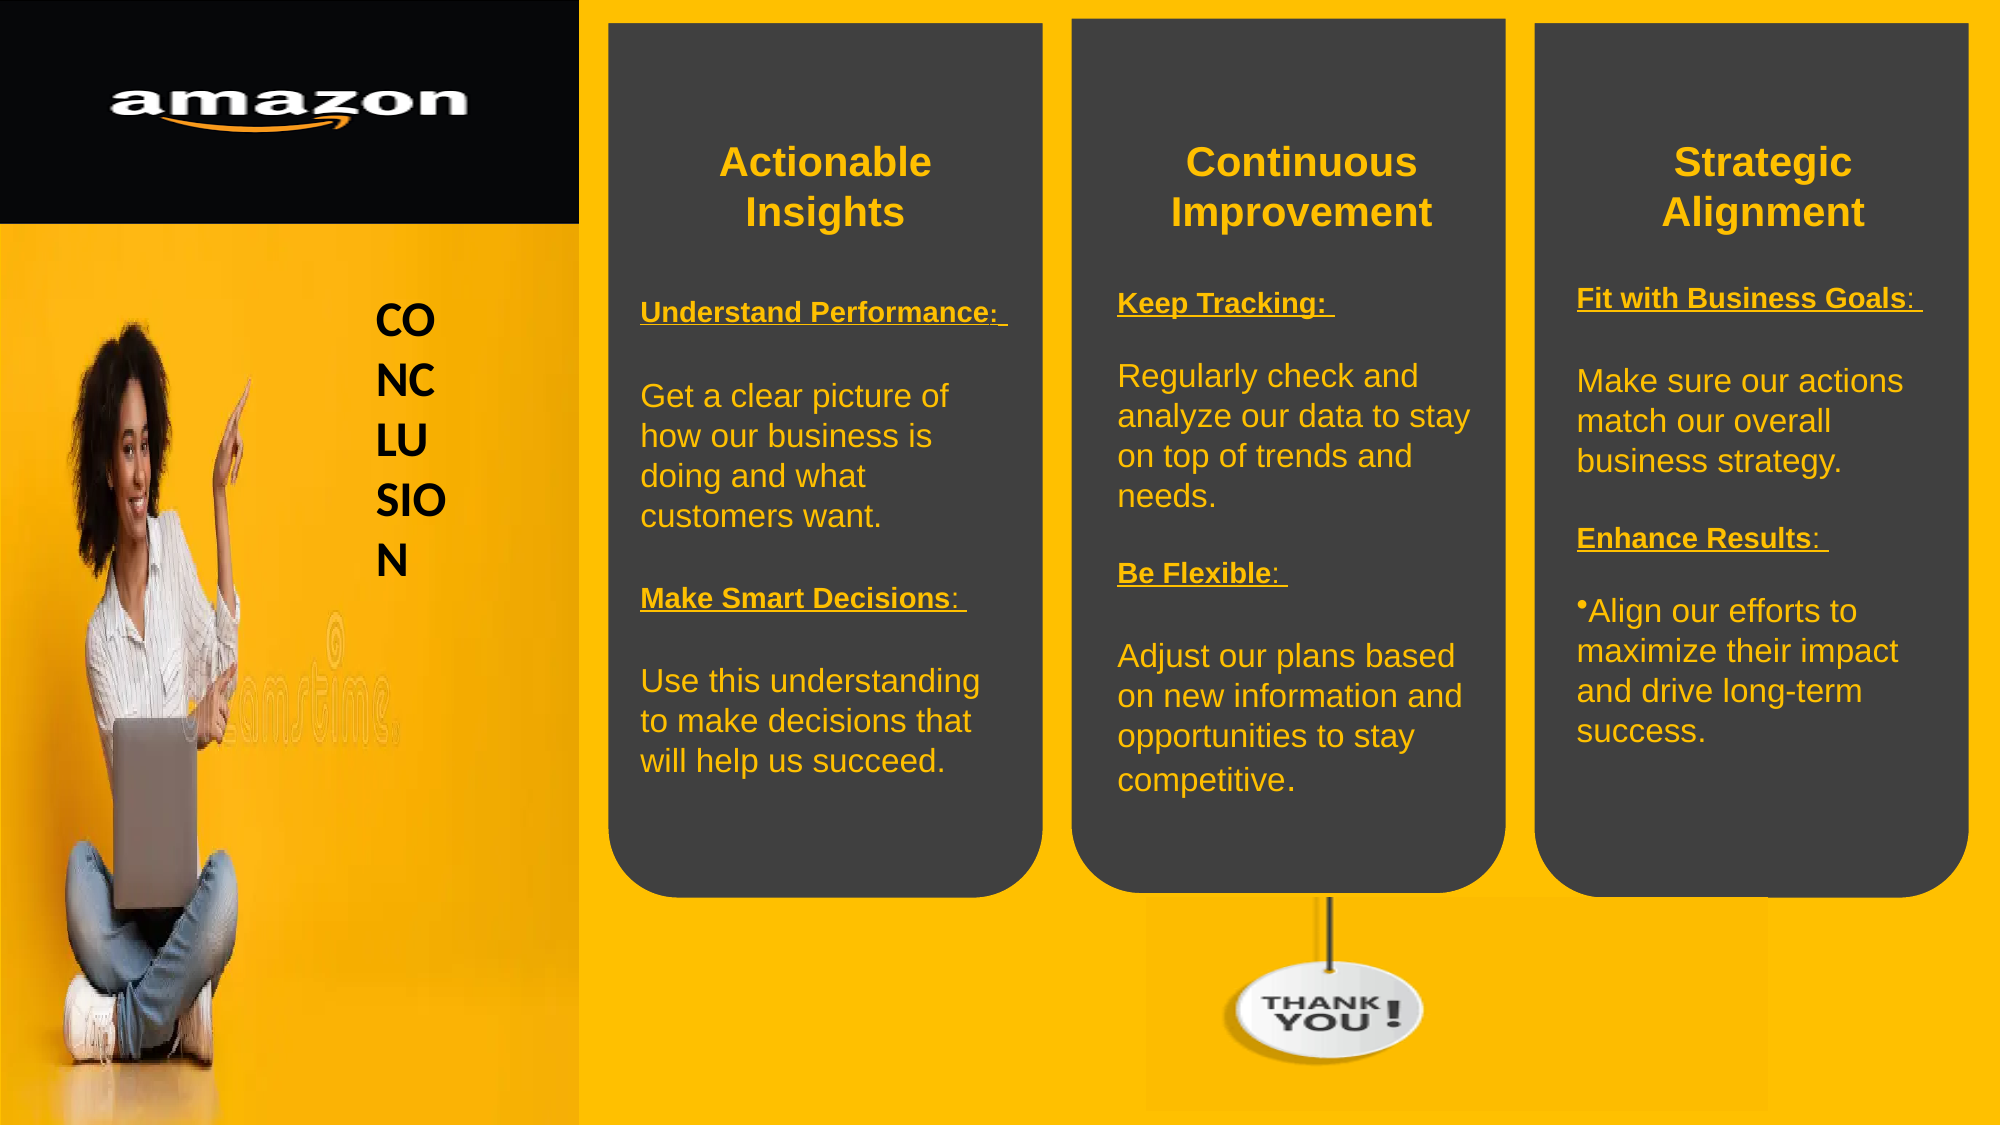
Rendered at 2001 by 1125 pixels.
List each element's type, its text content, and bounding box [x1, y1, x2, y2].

text_box [1528, 17, 1975, 904]
text_box [602, 17, 1049, 904]
text_box [1065, 13, 1512, 899]
text_box Continuous Improvement Keep Tracking: Regularly check and analyze our data to stay on top of trends and needs. Be Flexible: Adjust our plans based on new information and opportunities to stay competitive. [1102, 127, 1502, 807]
text_box Actionable Insights Understand Performance: Get a clear picture of how our business is doing and what customers want. Make Smart Decisions: Use this understanding to make decisions that will help us succeed. [625, 127, 1026, 787]
text_box Strategic Alignment Fit with Business Goals: Make sure our actions match our overall business strategy. Enhance Results: Align our efforts to maximize their impact and drive long-term success. [1561, 127, 1965, 757]
picture [0, 0, 579, 1125]
picture [1145, 897, 1768, 1111]
